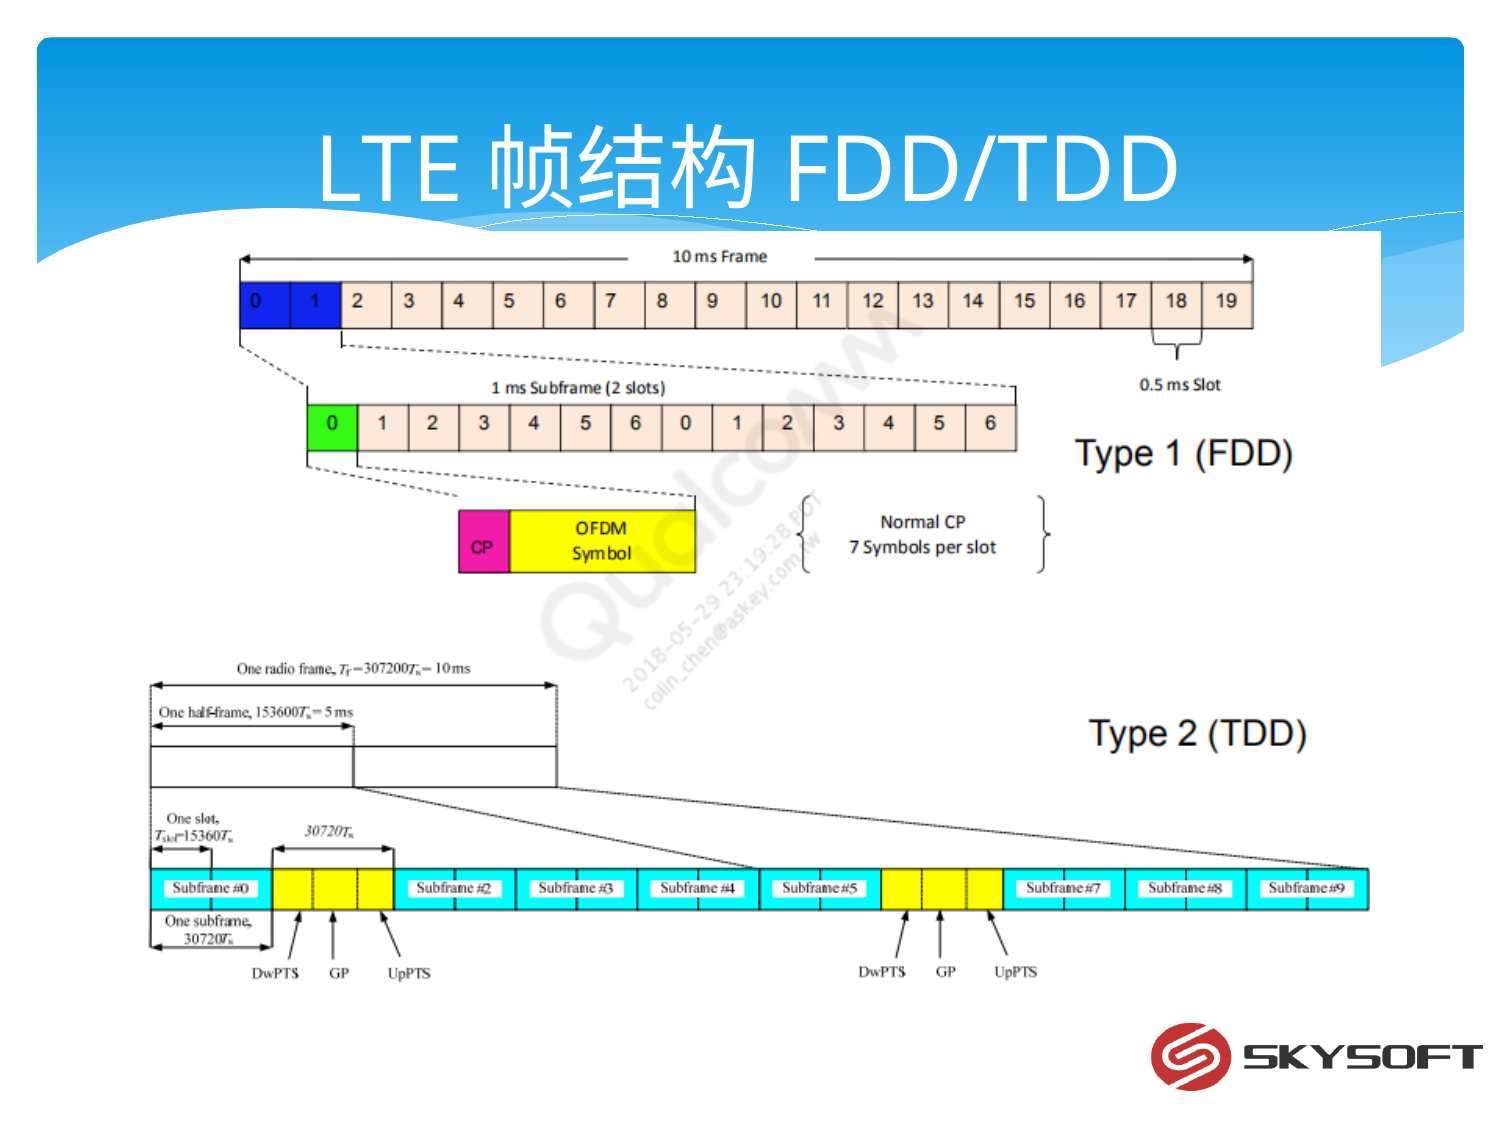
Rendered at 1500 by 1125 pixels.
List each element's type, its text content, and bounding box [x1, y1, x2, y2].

picture [1145, 1021, 1483, 1092]
picture [116, 231, 1382, 987]
title LTE帧结构FDD/TDD [73, 62, 1424, 268]
